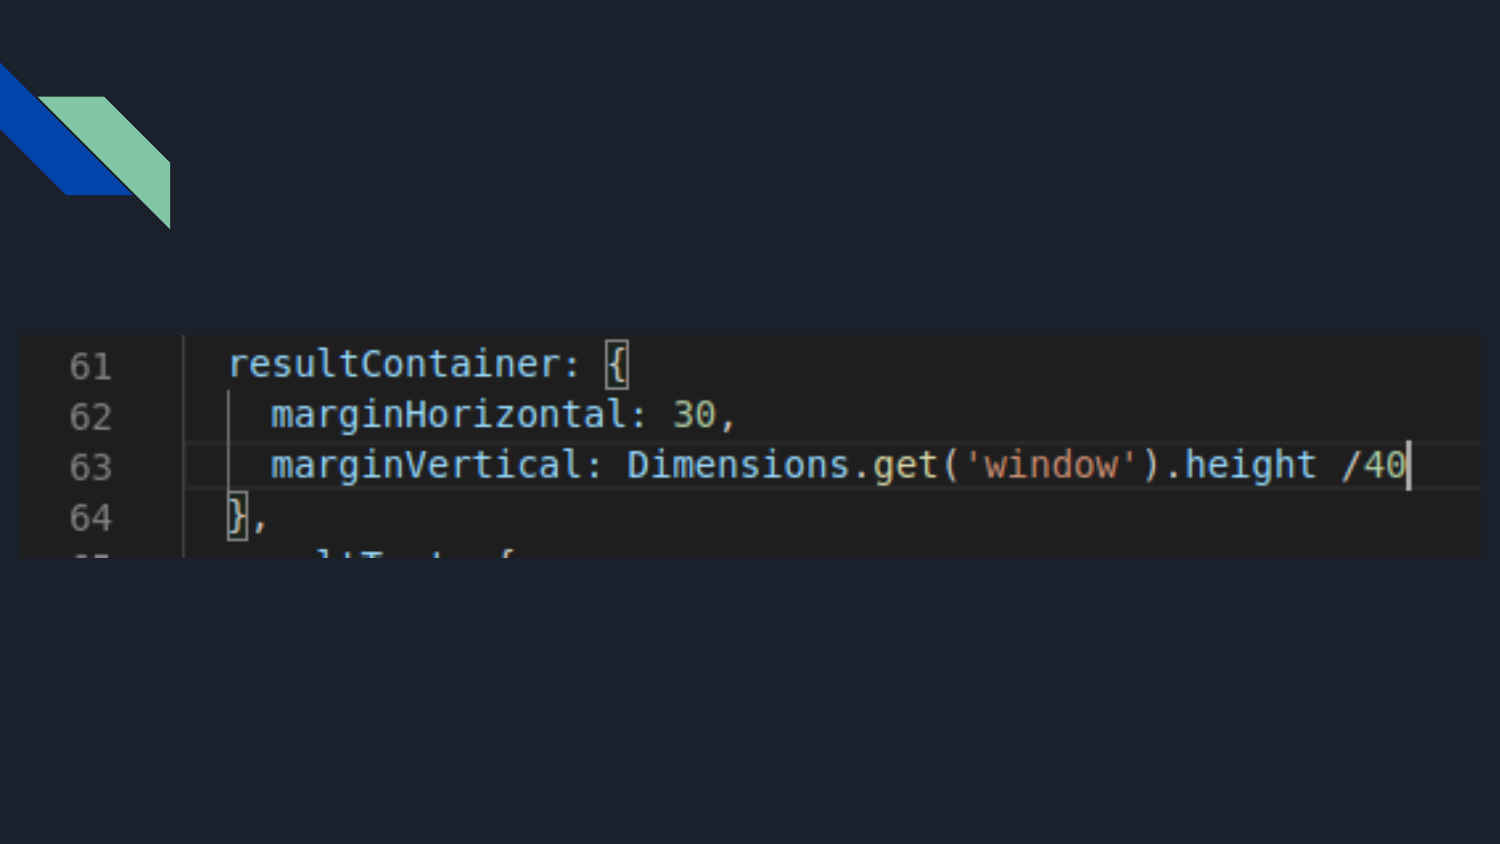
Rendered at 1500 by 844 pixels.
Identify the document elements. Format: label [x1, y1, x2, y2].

picture [19, 335, 1481, 558]
